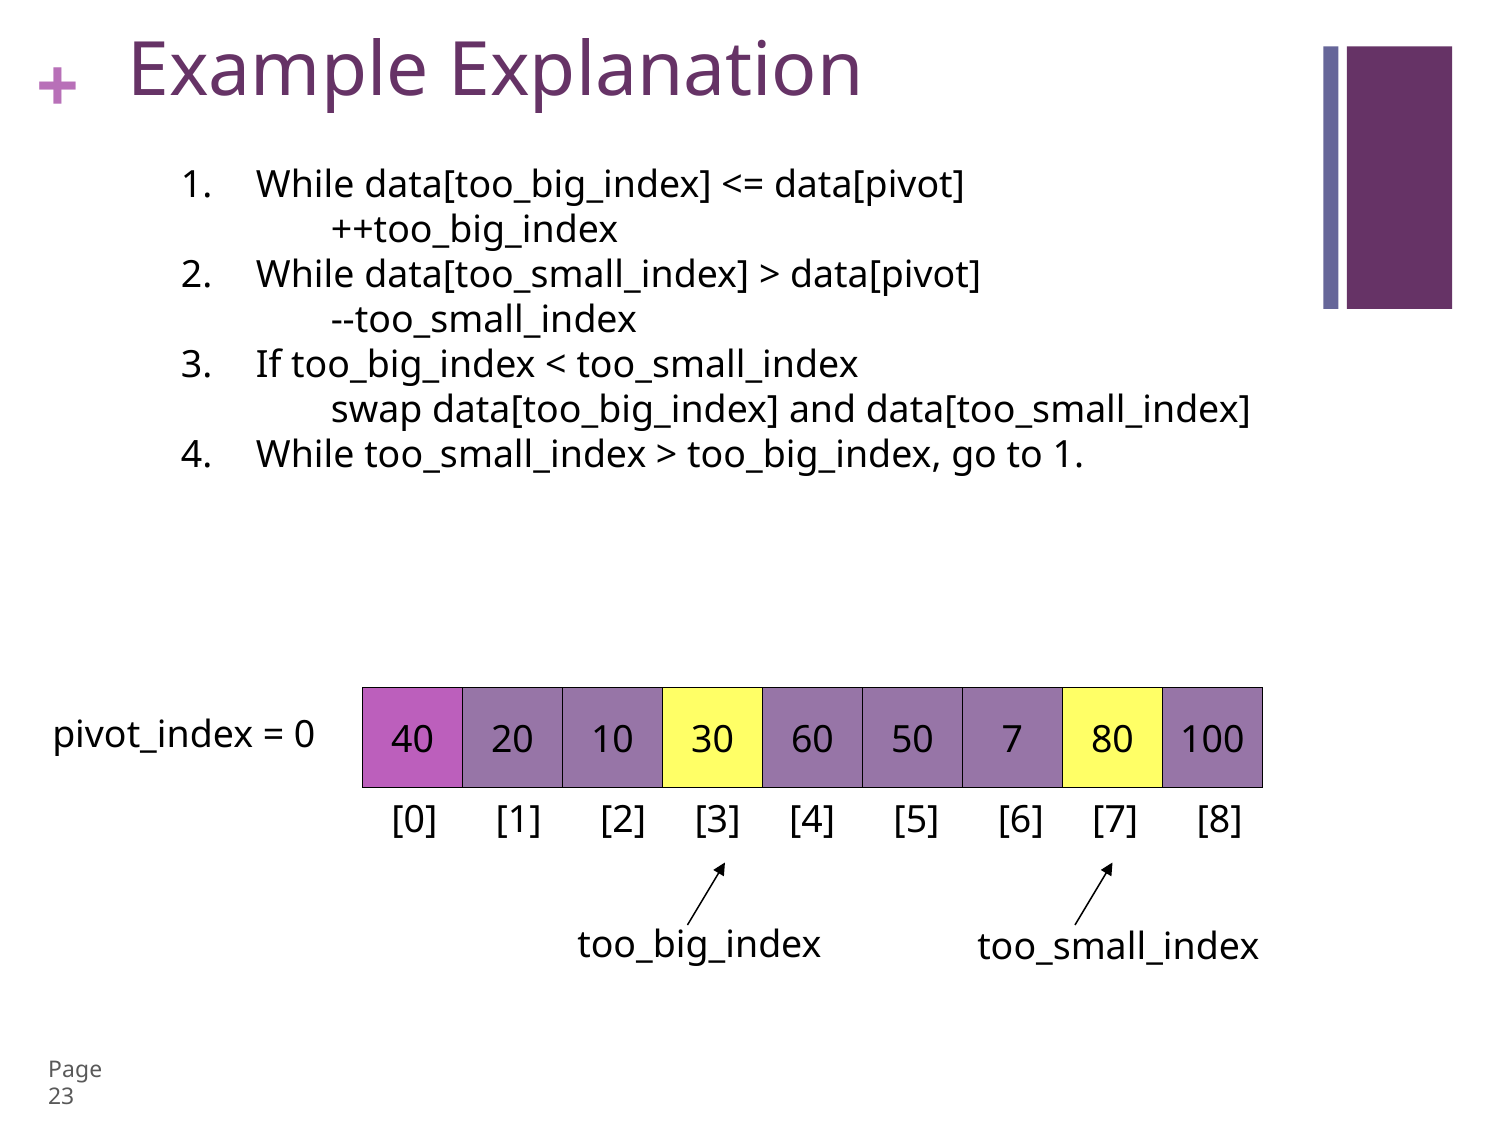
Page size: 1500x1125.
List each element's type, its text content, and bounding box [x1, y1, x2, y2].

text_box too_big_index [562, 912, 1038, 973]
text_box While data[too_big_index] <= data[pivot] ++too_big_index While data[too_small_index] > data[pivot] --too_small_index If too_big_index < too_small_index swap data[too_big_index] and data[too_small_index] While too_small_index > too_big_index, go to 1. [166, 152, 1417, 618]
text_box pivot_index = 0 [37, 702, 331, 762]
text_box 10 [562, 687, 662, 787]
text_box 30 [662, 687, 762, 787]
text_box 80 [1062, 687, 1162, 787]
footer Page 23 [33, 1053, 148, 1114]
text_box 100 [1163, 687, 1263, 788]
text_box too_small_index [962, 914, 1313, 975]
text_box [1074, 862, 1113, 926]
title Example Explanation [112, 12, 1388, 138]
text_box [0] [1] [2] [3] [4] [5] [6] [7] [8] [376, 787, 1260, 848]
text_box 40 [362, 687, 462, 788]
text_box [687, 862, 725, 926]
text_box 60 [762, 687, 862, 787]
text_box 50 [862, 687, 962, 787]
text_box 20 [462, 687, 562, 787]
text_box 7 [962, 687, 1062, 787]
